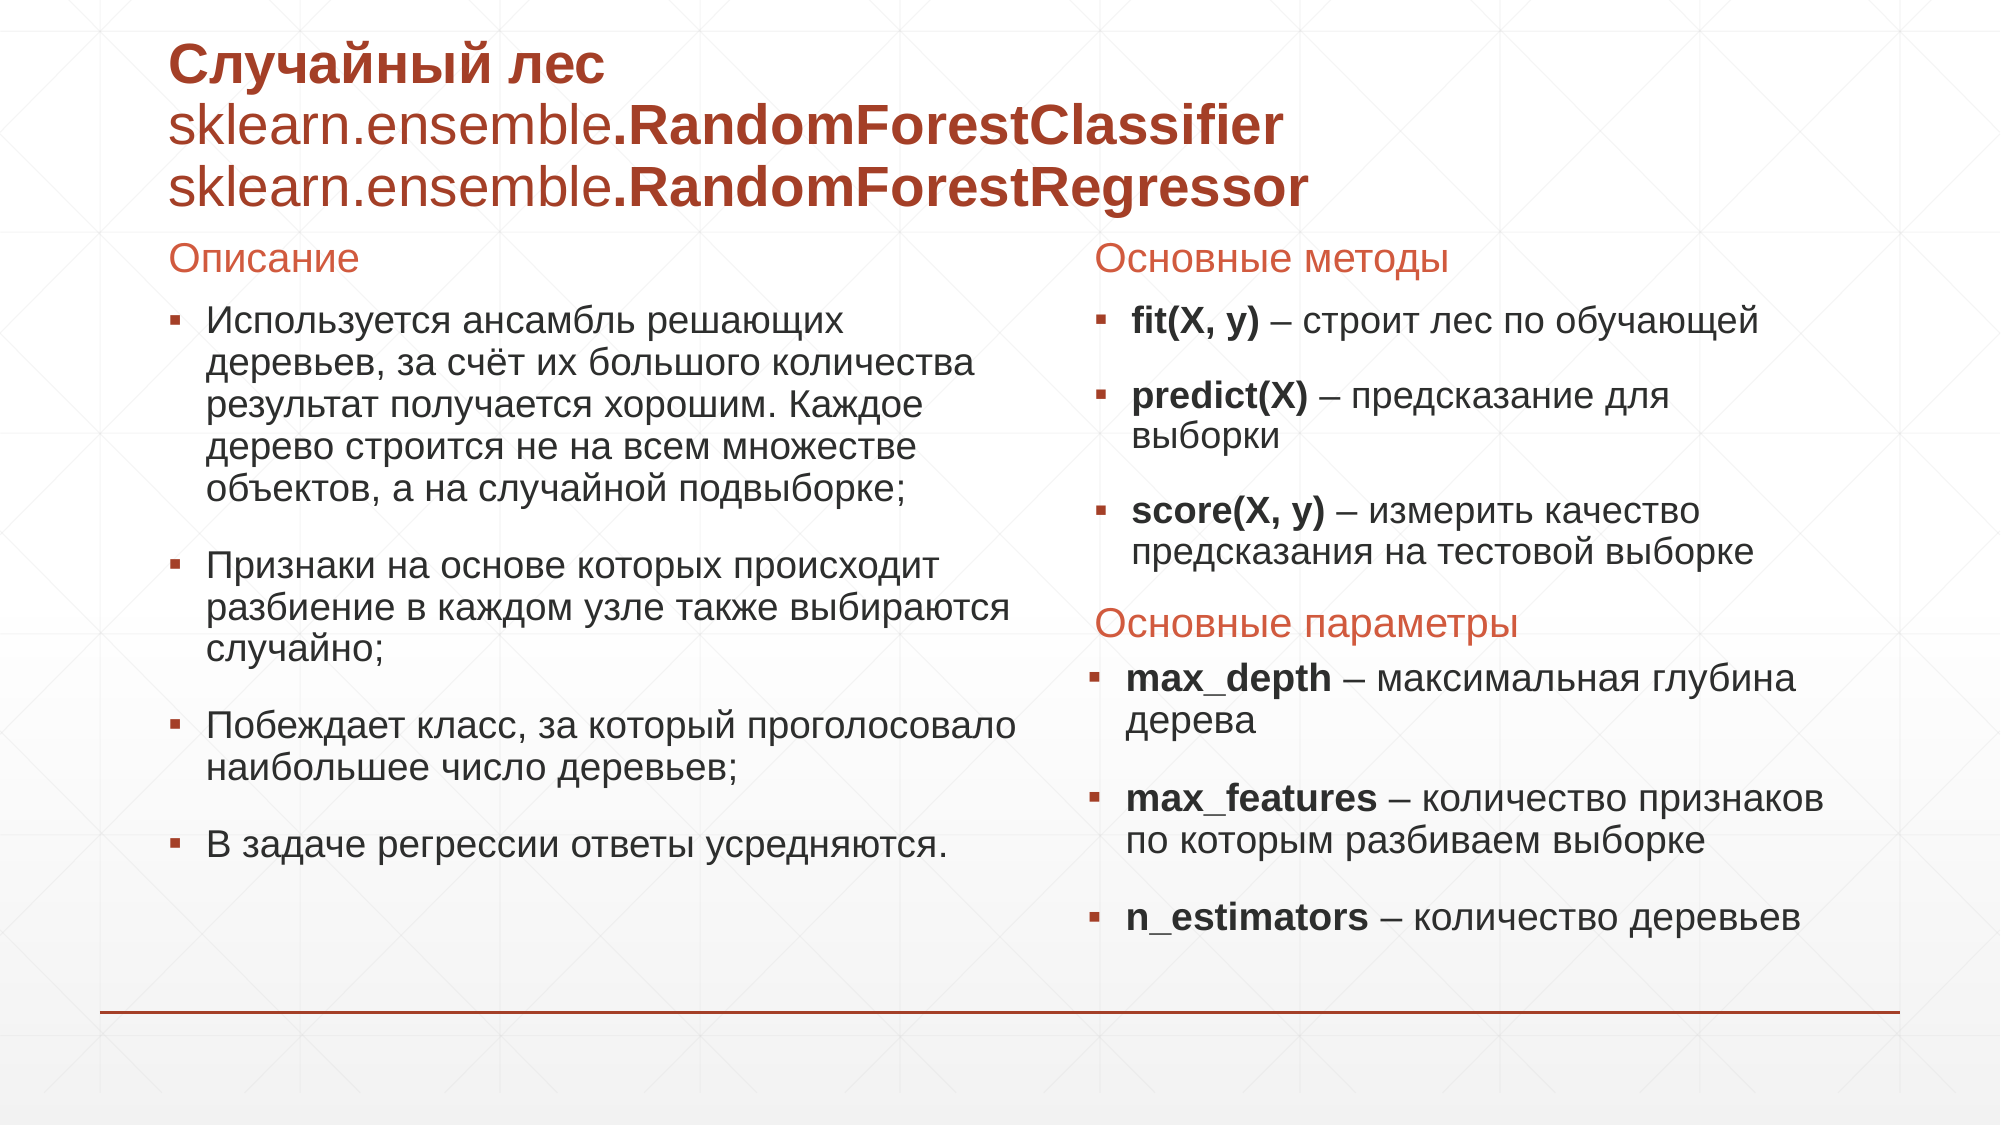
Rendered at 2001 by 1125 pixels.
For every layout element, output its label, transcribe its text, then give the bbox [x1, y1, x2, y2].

list fit(X, y) – строит лес по обучающей predict(X) – предсказание для выборки score(X, y) – измерить качество предсказания на тестовой выборке [1079, 292, 1830, 582]
list Используется ансамбль решающих деревьев, за счёт их большого количества результат получается хорошим. Каждое дерево строится не на всем множестве объектов, а на случайной подвыборке; Признаки на основе которых происходит разбиение в каждом узле также выбираются случайно; Побеждает класс, за который проголосовало наибольшее число деревьев; В задаче регрессии ответы усредняются. [153, 292, 1035, 919]
list Основные методы [1079, 206, 1830, 292]
title Случайный лес sklearn.ensemble.RandomForestClassifier sklearn.ensemble.RandomForestRegressor [153, 27, 1791, 226]
text_box max_depth – максимальная глубина дерева max_features – количество признаков по которым разбиваем выборке n_estimators – количество деревьев [1072, 649, 1847, 961]
list Описание [153, 206, 966, 292]
text_box Основные параметры [1079, 582, 1830, 649]
